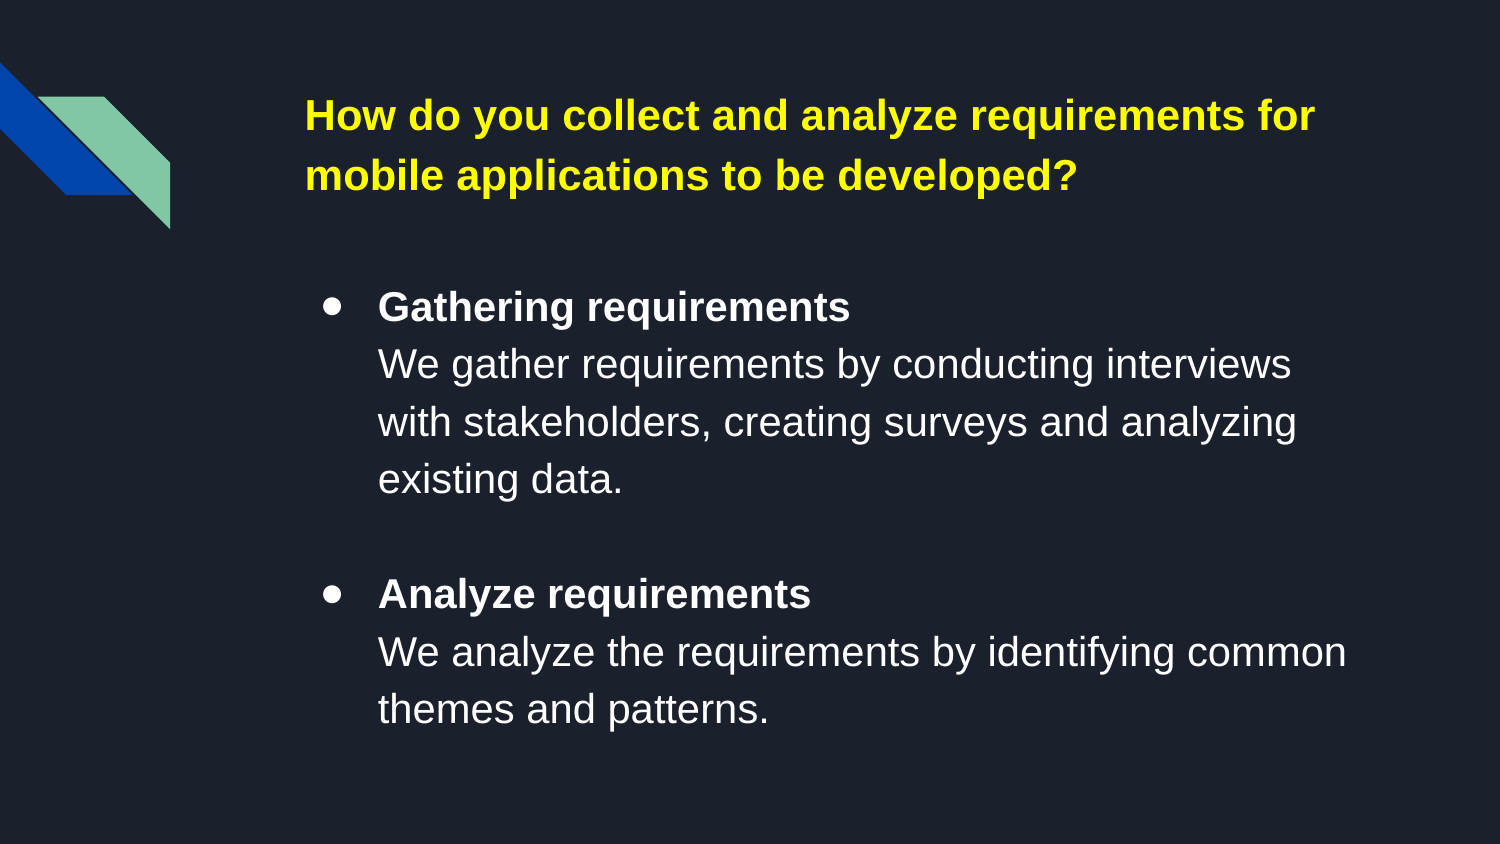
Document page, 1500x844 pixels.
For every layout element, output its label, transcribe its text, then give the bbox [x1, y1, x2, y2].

title How do you collect and analyze requirements for mobile applications to be developed? [212, 64, 1368, 215]
list Gathering requirements We gather requirements by conducting interviews with stakeholders, creating surveys and analyzing existing data. Analyze requirements We analyze the requirements by identifying common themes and patterns. [212, 257, 1368, 735]
